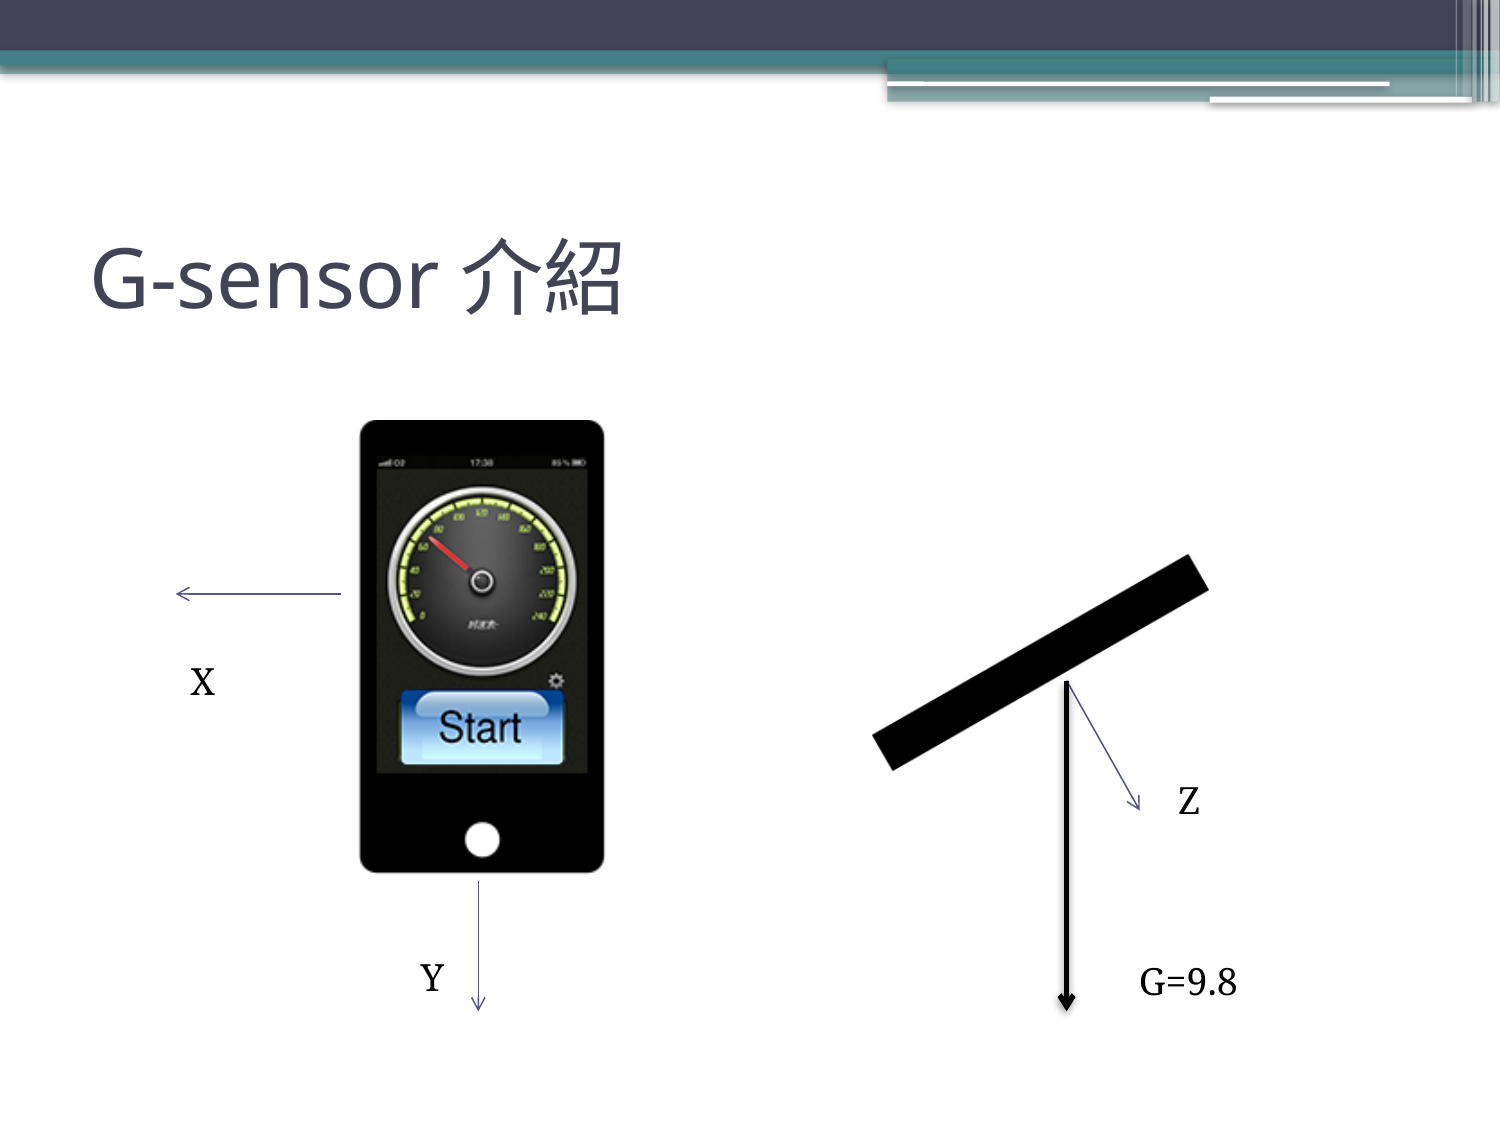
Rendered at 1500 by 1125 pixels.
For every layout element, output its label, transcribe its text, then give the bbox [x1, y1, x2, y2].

picture [788, 298, 1357, 882]
text_box Y [405, 946, 469, 1007]
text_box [1066, 680, 1140, 811]
picture [238, 420, 700, 882]
text_box X [175, 651, 231, 711]
title G-sensor介紹 [75, 187, 1425, 363]
text_box G=9.8 [1124, 950, 1306, 1011]
